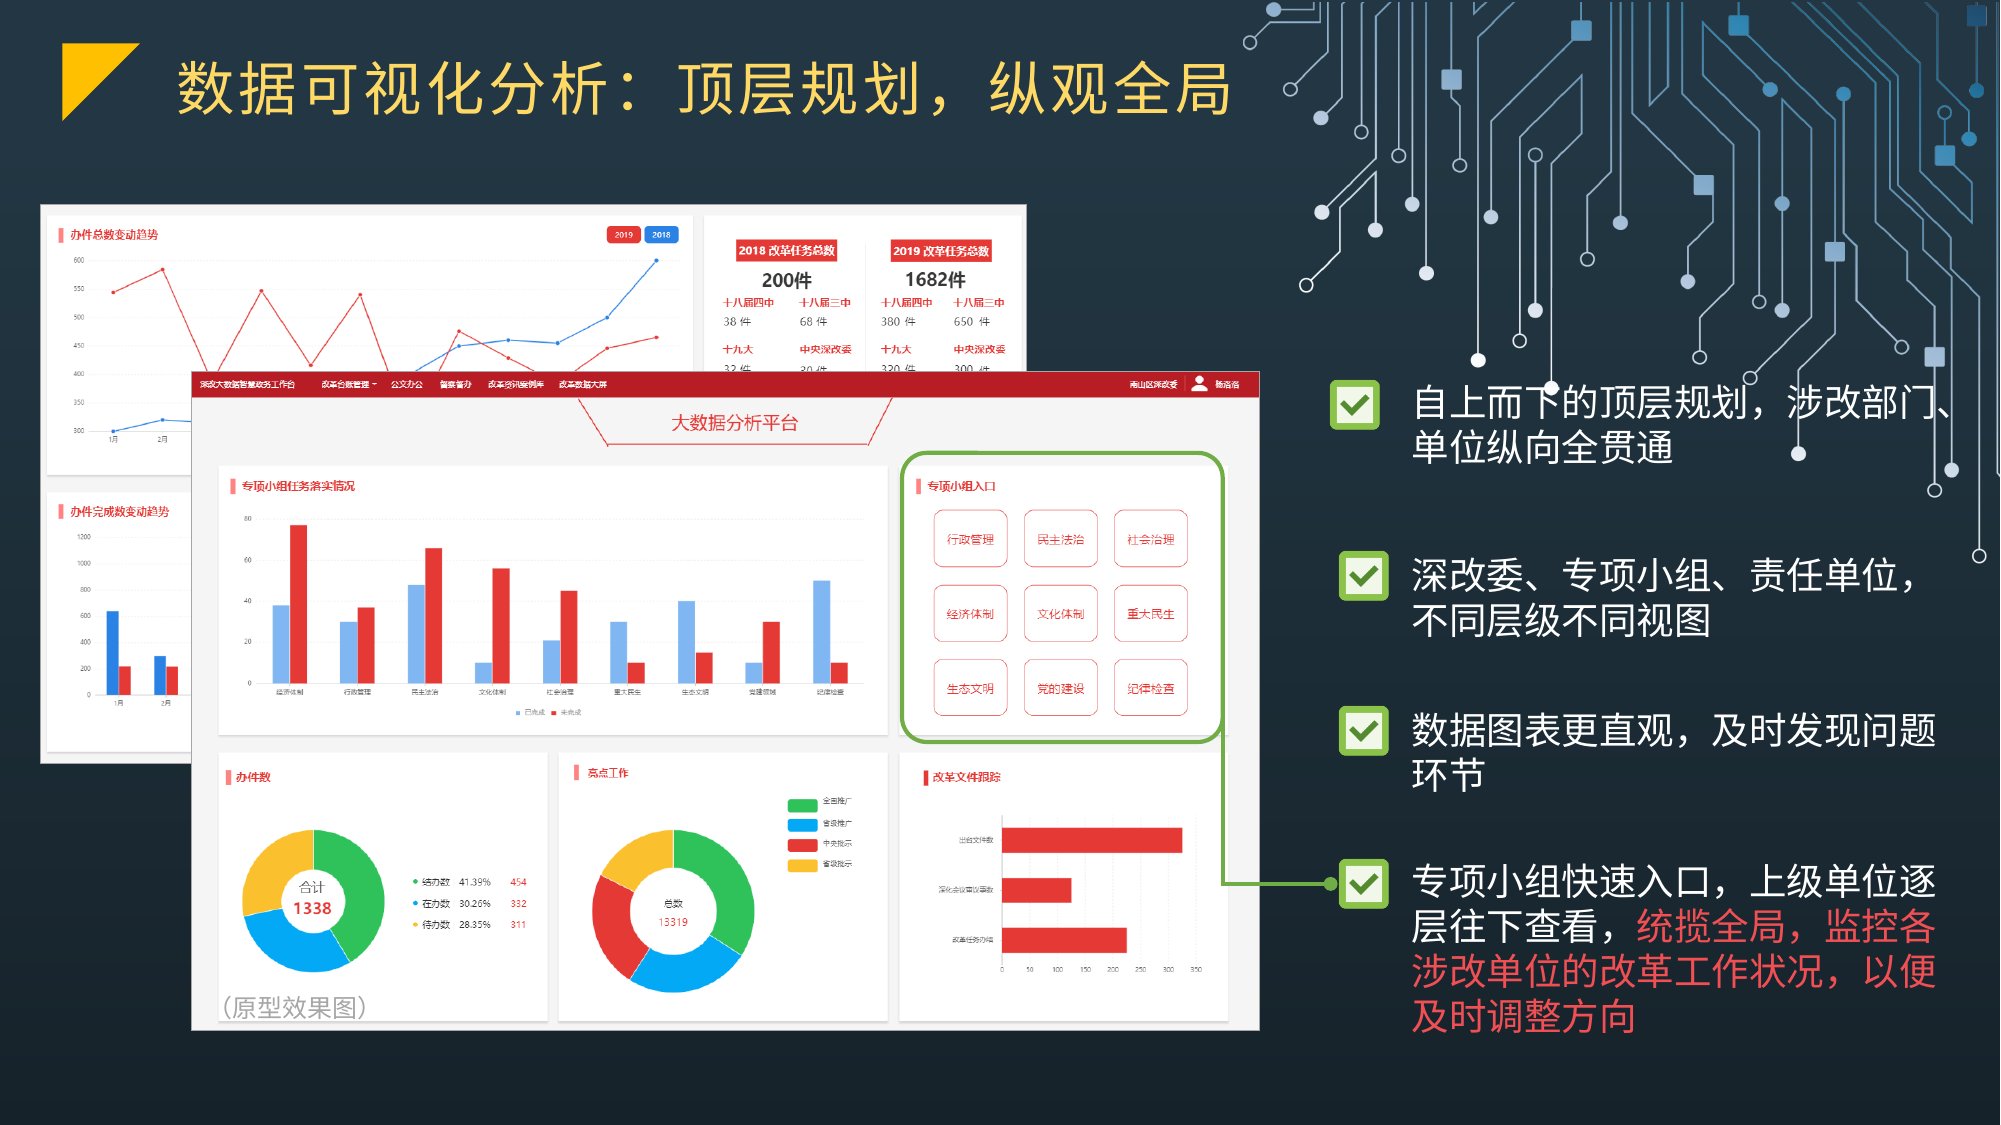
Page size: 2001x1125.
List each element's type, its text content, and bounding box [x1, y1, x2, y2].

text_box 数据图表更直观，及时发现问题环节 [1409, 699, 1955, 805]
text_box [61, 42, 143, 124]
text_box 深改委、专项小组、责任单位，不同层级不同视图 [1396, 544, 1955, 650]
picture [1330, 697, 1397, 764]
text_box 自上而下的顶层规划，涉改部门、单位纵向全贯通 [1396, 371, 1955, 477]
picture [40, 2, 2001, 1031]
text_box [1145, 698, 1409, 807]
text_box 数据可视化分析：顶层规划，纵观全局 [160, 43, 1887, 132]
text_box 专项小组快速入口，上级单位逐层往下查看，统揽全局，监控各涉改单位的改革工作状况，以便及时调整方向 [1396, 850, 1955, 1091]
picture [1330, 850, 1397, 917]
